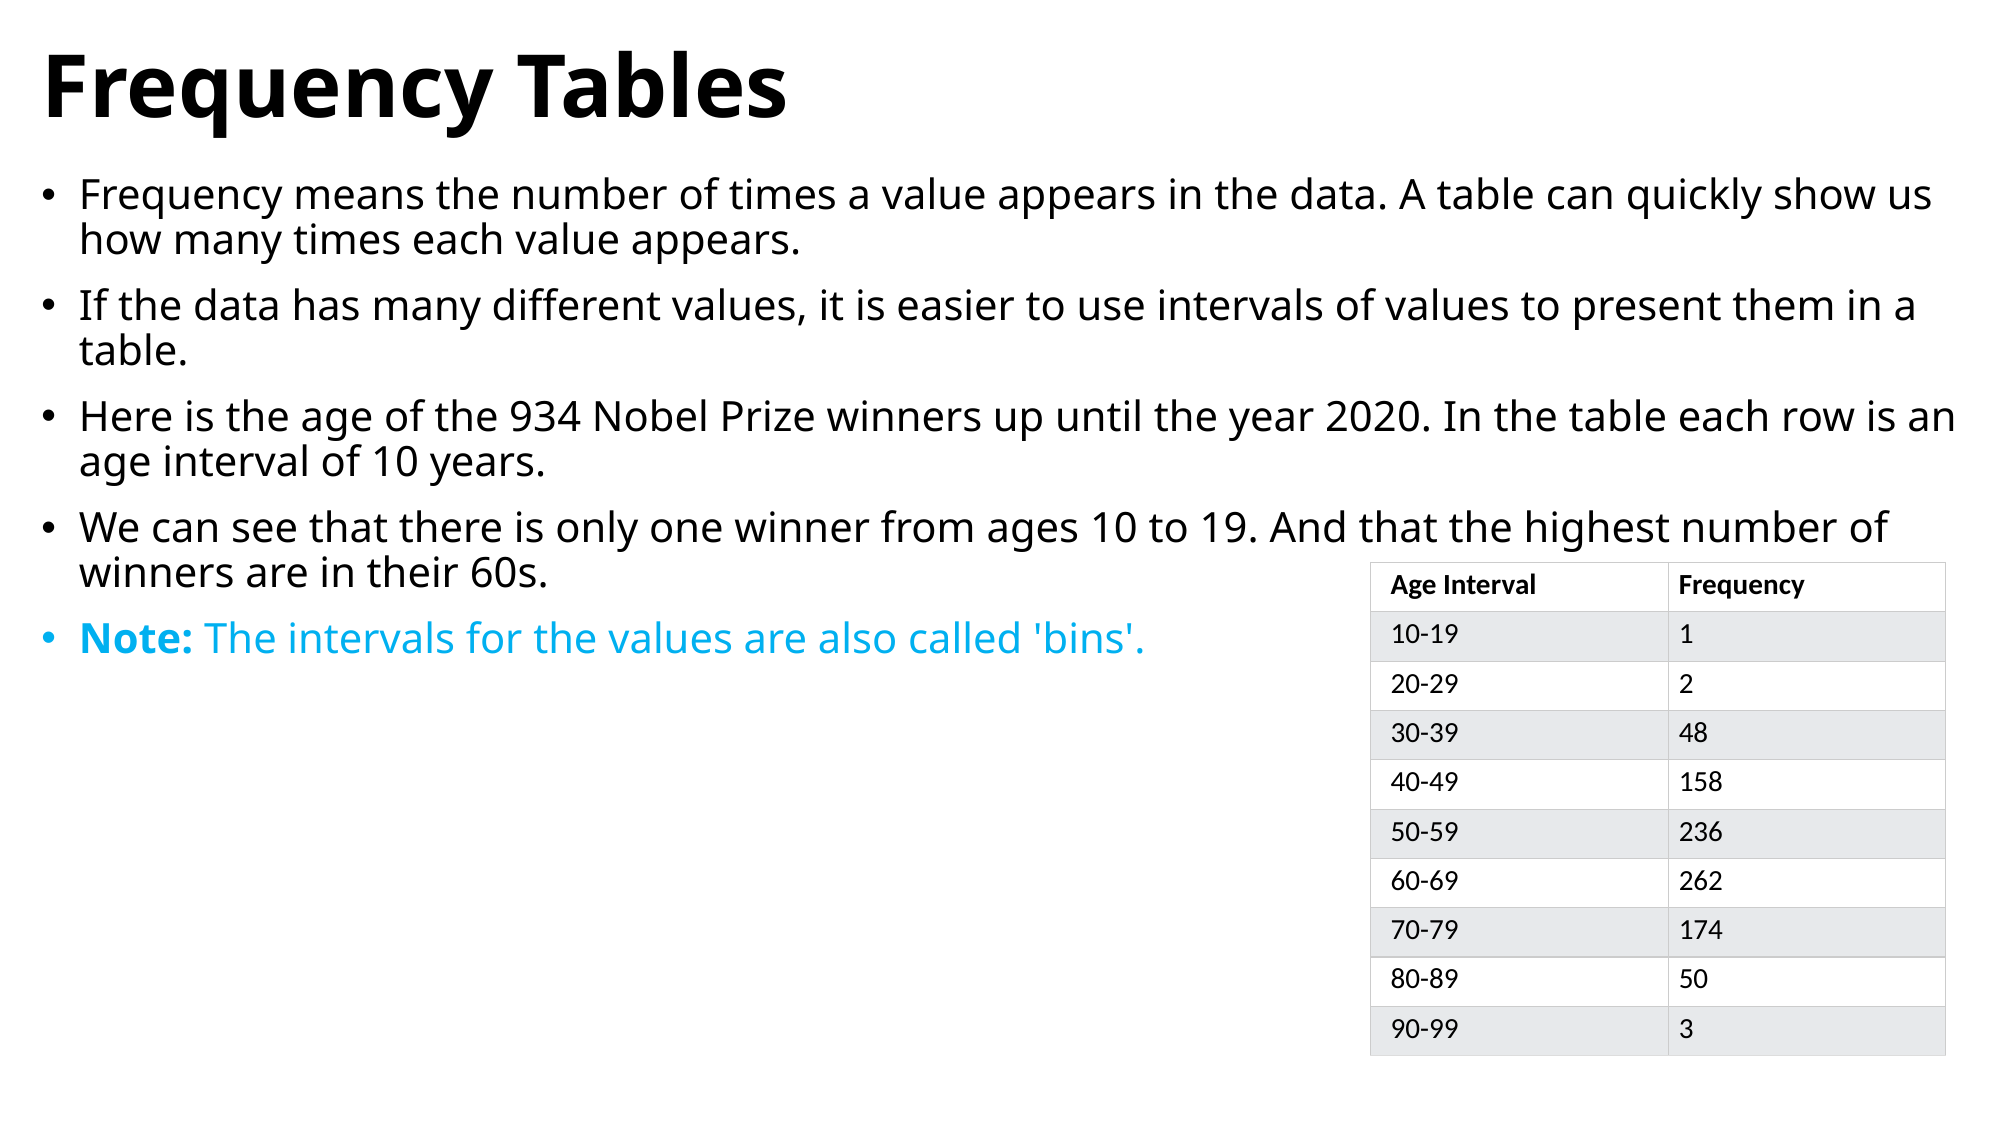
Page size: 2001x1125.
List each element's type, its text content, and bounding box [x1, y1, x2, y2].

table_header Frequency [1669, 563, 1945, 611]
list Frequency means the number of times a value appears in the data. A table can quickly show us how many times each value appears. If the data has many different values, it is easier to use intervals of values to present them in a table. Here is the age of the 934 Nobel Prize winners up until the year 2020. In the table each row is an age interval of 10 years. We can see that there is only one winner from ages 10 to 19. And that the highest number of winners are in their 60s. Note: The intervals for the values are also called 'bins'. [26, 166, 1974, 1105]
table_cell 1 [1669, 612, 1945, 661]
table_header Age Interval [1371, 563, 1668, 611]
table_cell 50-59 [1371, 810, 1668, 858]
table_cell 158 [1669, 760, 1945, 809]
table_cell 20-29 [1371, 662, 1668, 710]
table_cell 90-99 [1371, 1007, 1668, 1055]
table_cell 236 [1669, 810, 1945, 858]
table_cell 2 [1669, 662, 1945, 710]
table_cell 174 [1669, 908, 1945, 956]
table_cell 10-19 [1371, 612, 1668, 661]
table_cell 80-89 [1371, 958, 1668, 1006]
table_cell 30-39 [1371, 711, 1668, 759]
table_cell 3 [1669, 1007, 1945, 1055]
table_cell 60-69 [1371, 859, 1668, 907]
table_cell 50 [1669, 958, 1945, 1006]
table_cell 48 [1669, 711, 1945, 759]
table_cell 70-79 [1371, 908, 1668, 956]
table_cell 262 [1669, 859, 1945, 907]
table_cell 40-49 [1371, 760, 1668, 809]
title Frequency Tables [26, 34, 1974, 145]
